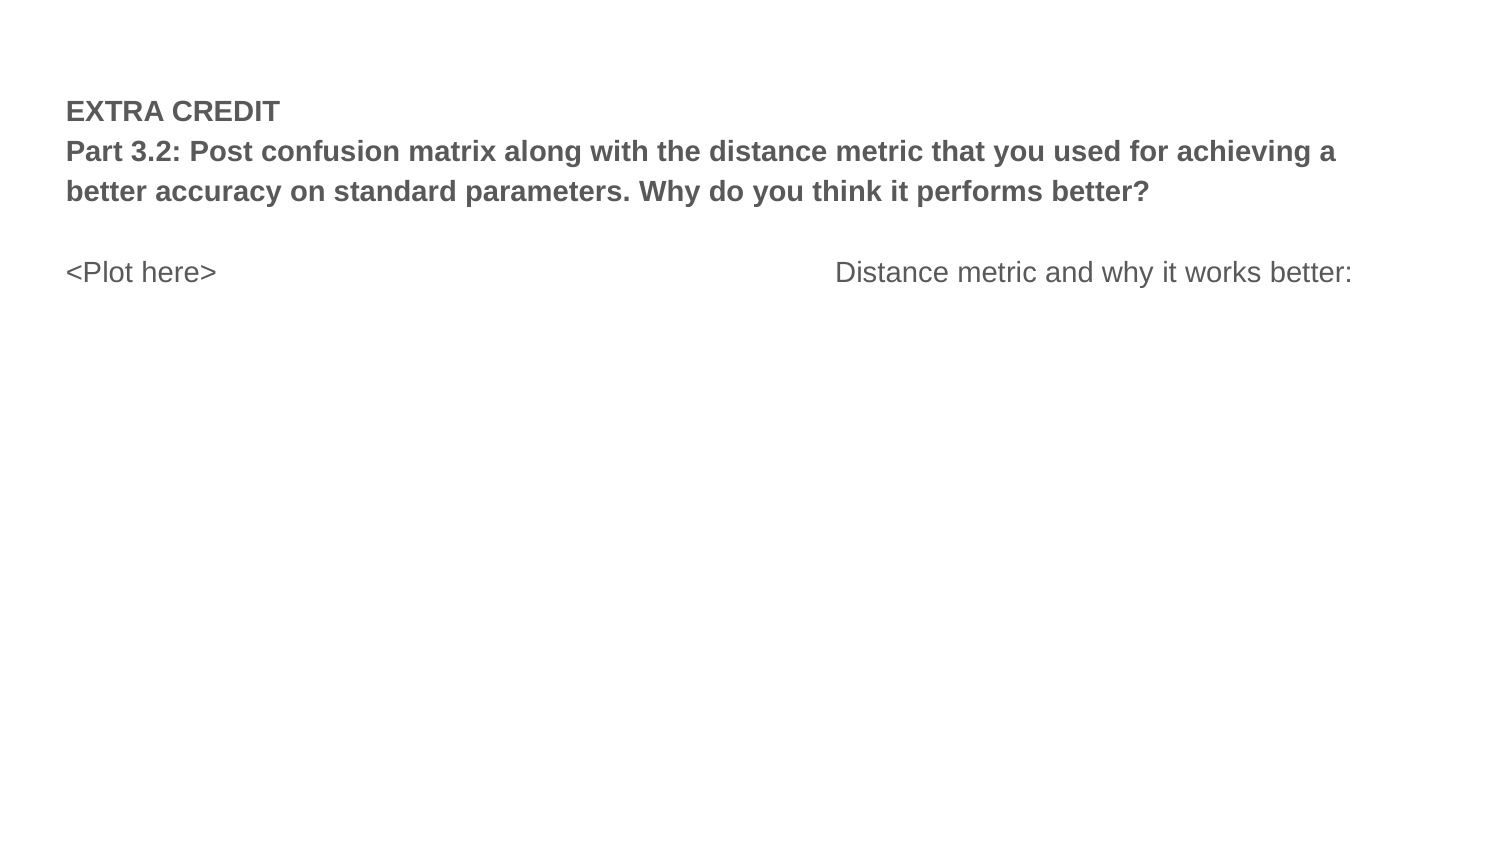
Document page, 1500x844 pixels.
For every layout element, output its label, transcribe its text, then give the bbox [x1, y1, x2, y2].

text_box EXTRA CREDIT Part 3.2: Post confusion matrix along with the distance metric that you used for achieving a better accuracy on standard parameters. Why do you think it performs better? <Plot here> [51, 71, 1422, 750]
text_box Distance metric and why it works better: [820, 238, 1383, 731]
